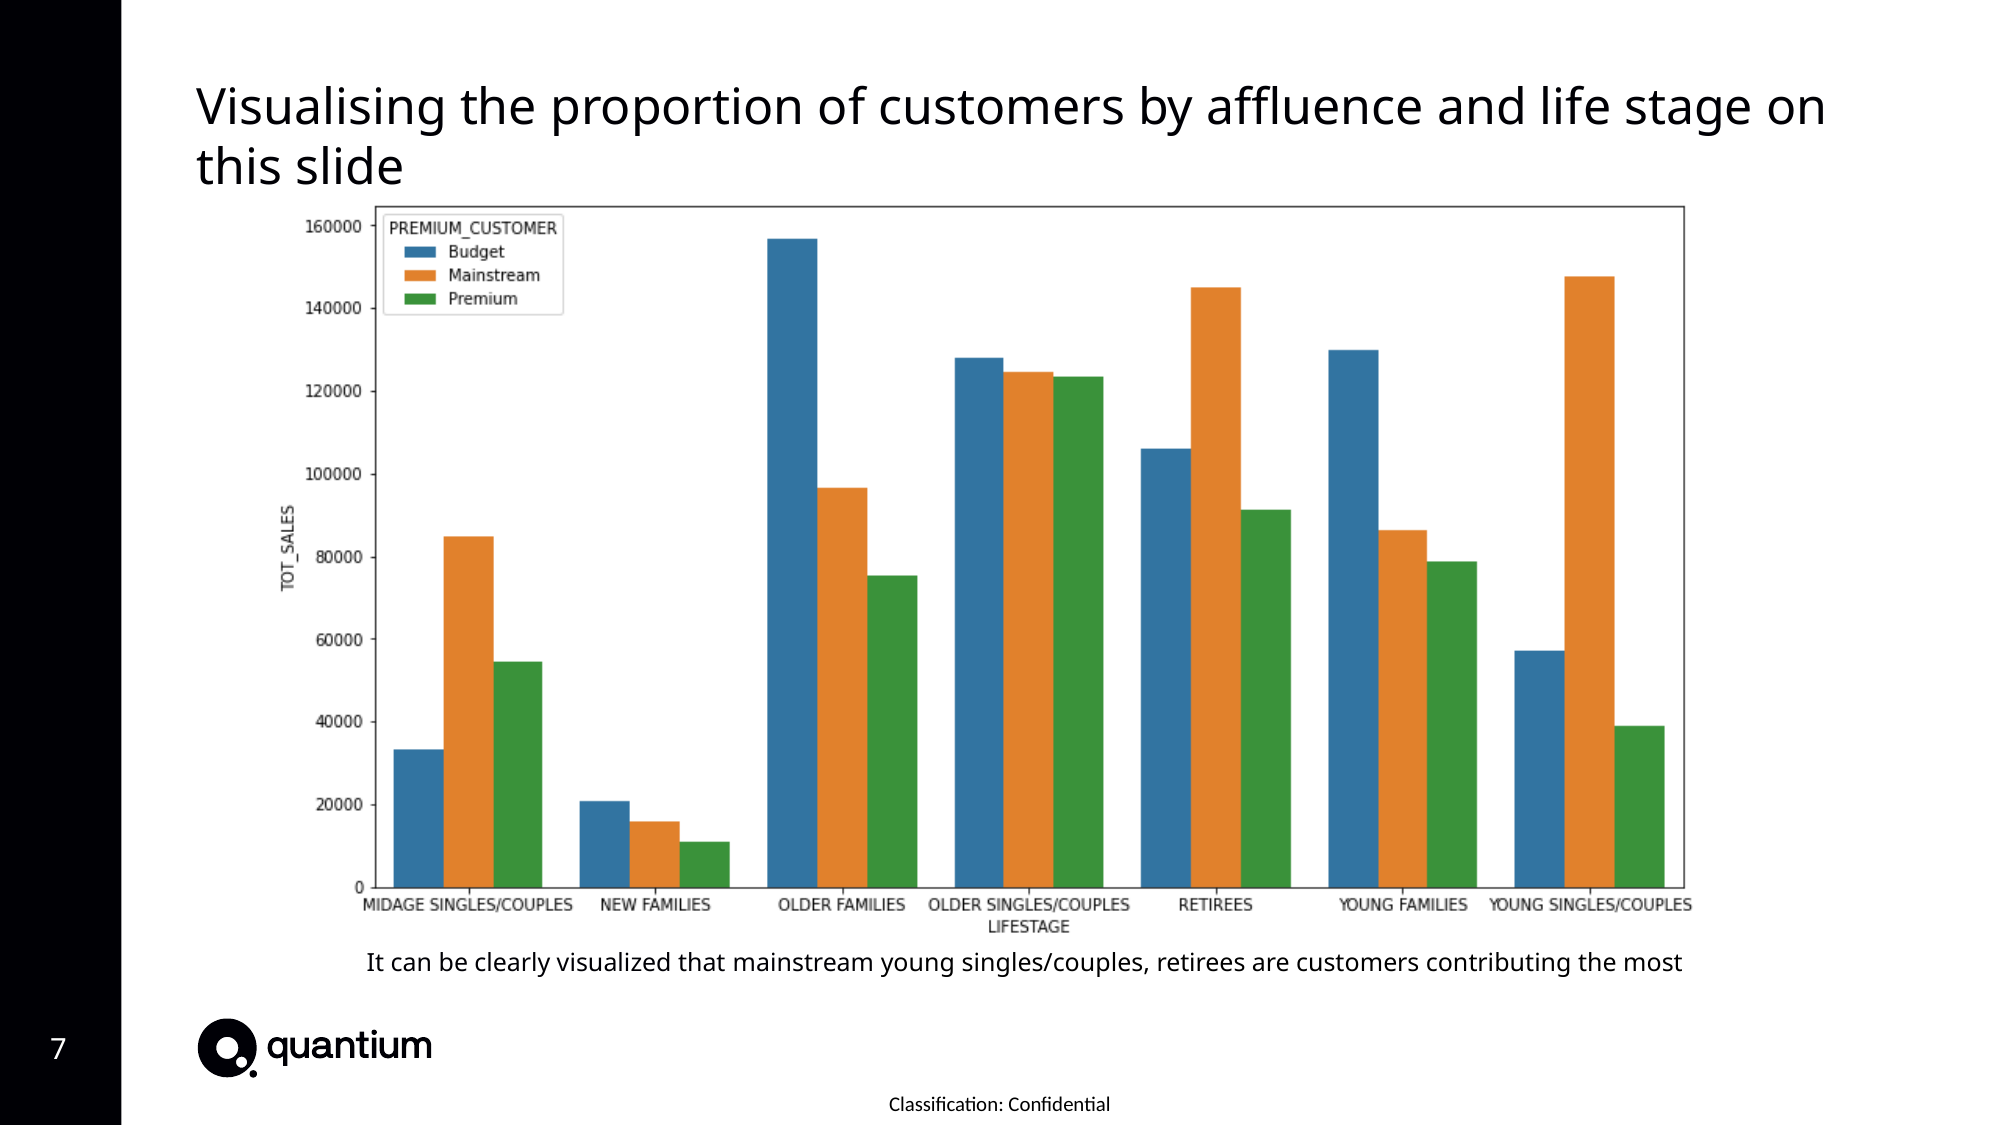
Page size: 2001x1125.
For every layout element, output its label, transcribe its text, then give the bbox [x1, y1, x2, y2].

picture [247, 178, 1804, 947]
text_box It can be clearly visualized that mainstream young singles/couples, retirees are customers contributing the most [344, 947, 1707, 1001]
list Visualising the proportion of customers by affluence and life stage on this slide [196, 74, 1884, 210]
